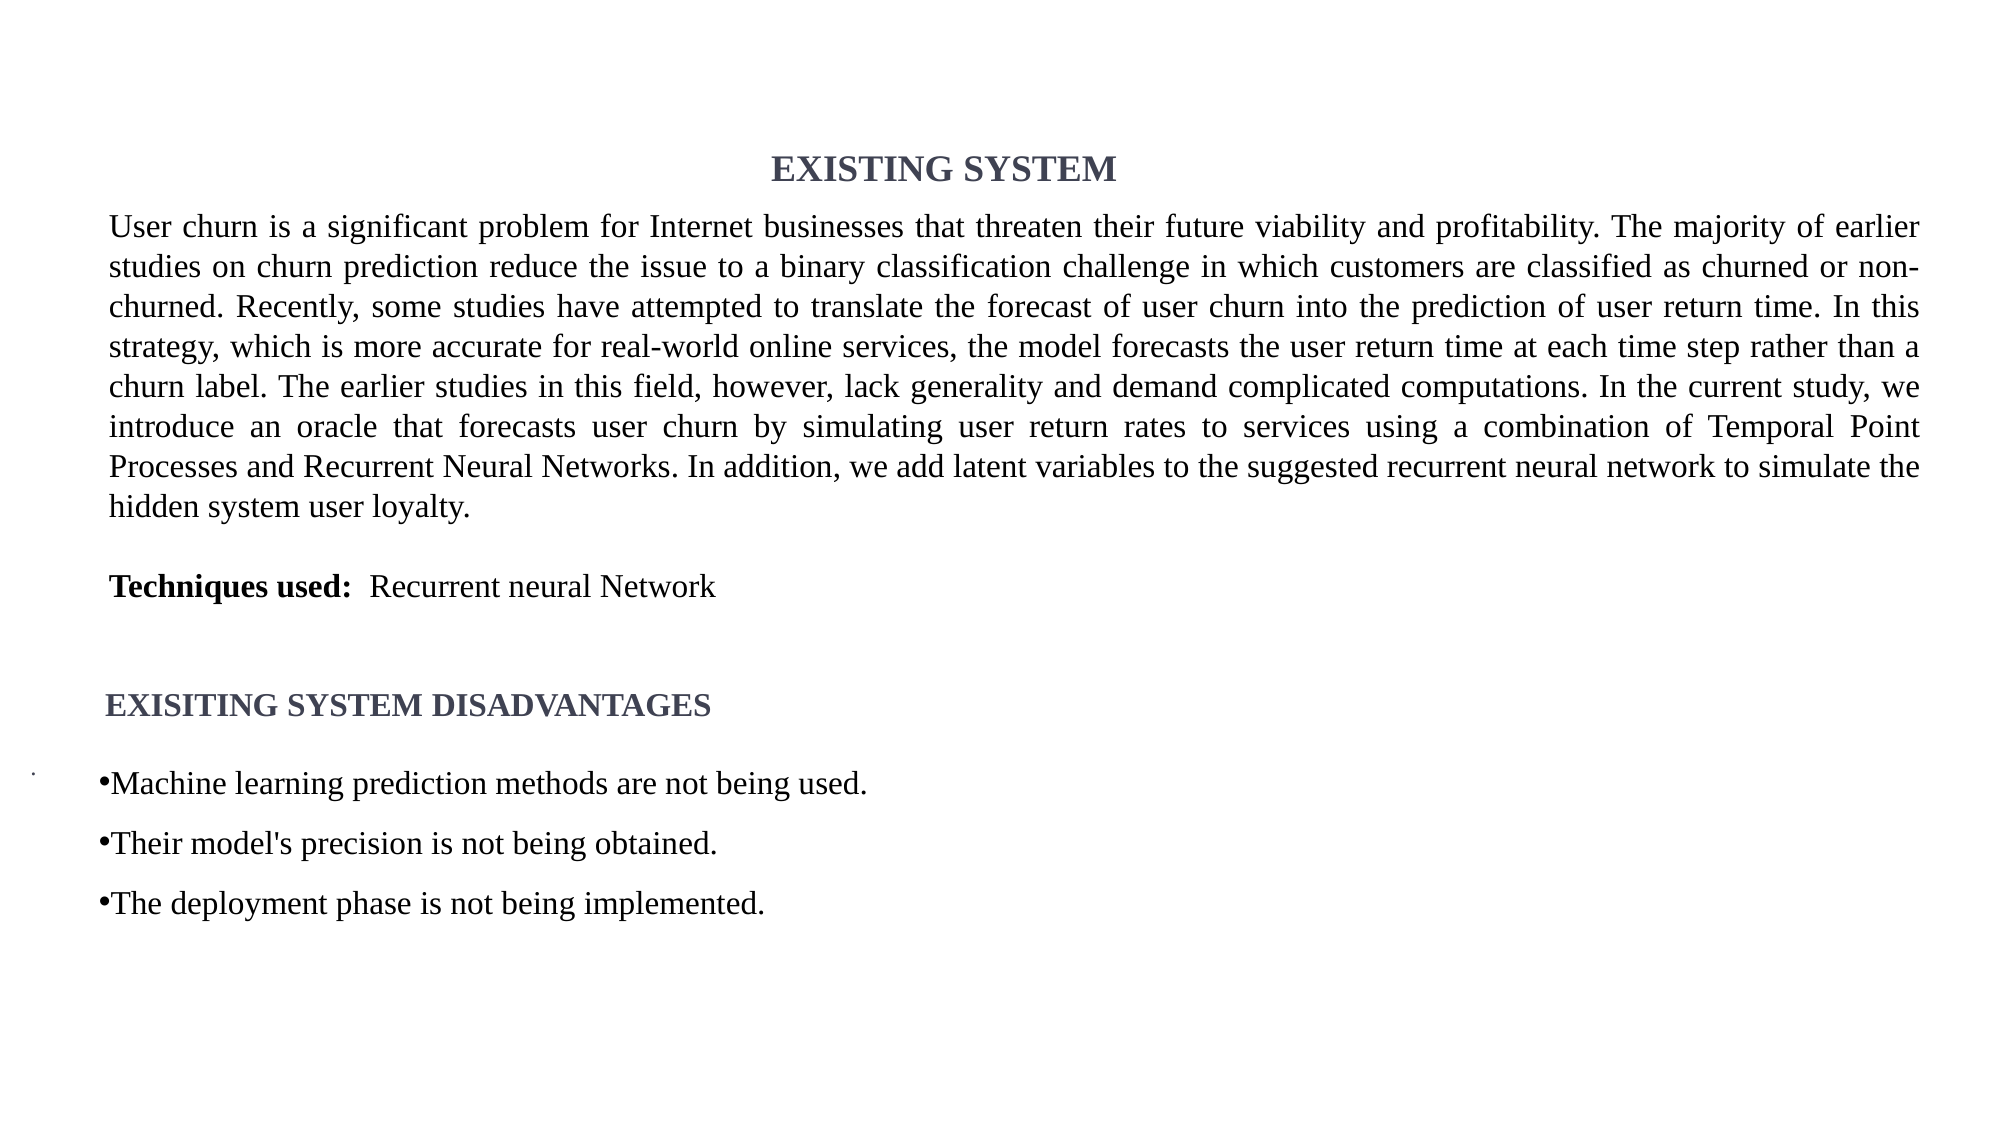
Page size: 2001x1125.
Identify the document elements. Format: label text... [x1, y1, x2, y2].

text_box Machine learning prediction methods are not being used. Their model's precision is not being obtained. The deployment phase is not being implemented. [84, 734, 1085, 1019]
text_box EXISTING SYSTEM [756, 136, 1756, 197]
text_box EXISITING SYSTEM DISADVANTAGES . [0, 627, 1726, 789]
text_box User churn is a significant problem for Internet businesses that threaten their future viability and profitability. The majority of earlier studies on churn prediction reduce the issue to a binary classification challenge in which customers are classified as churned or non-churned. Recently, some studies have attempted to translate the forecast of user churn into the prediction of user return time. In this strategy, which is more accurate for real-world online services, the model forecasts the user return time at each time step rather than a churn label. The earlier studies in this field, however, lack generality and demand complicated computations. In the current study, we introduce an oracle that forecasts user churn by simulating user return rates to services using a combination of Temporal Point Processes and Recurrent Neural Networks. In addition, we add latent variables to the suggested recurrent neural network to simulate the hidden system user loyalty. Techniques used: Recurrent neural Network [94, 197, 1939, 701]
